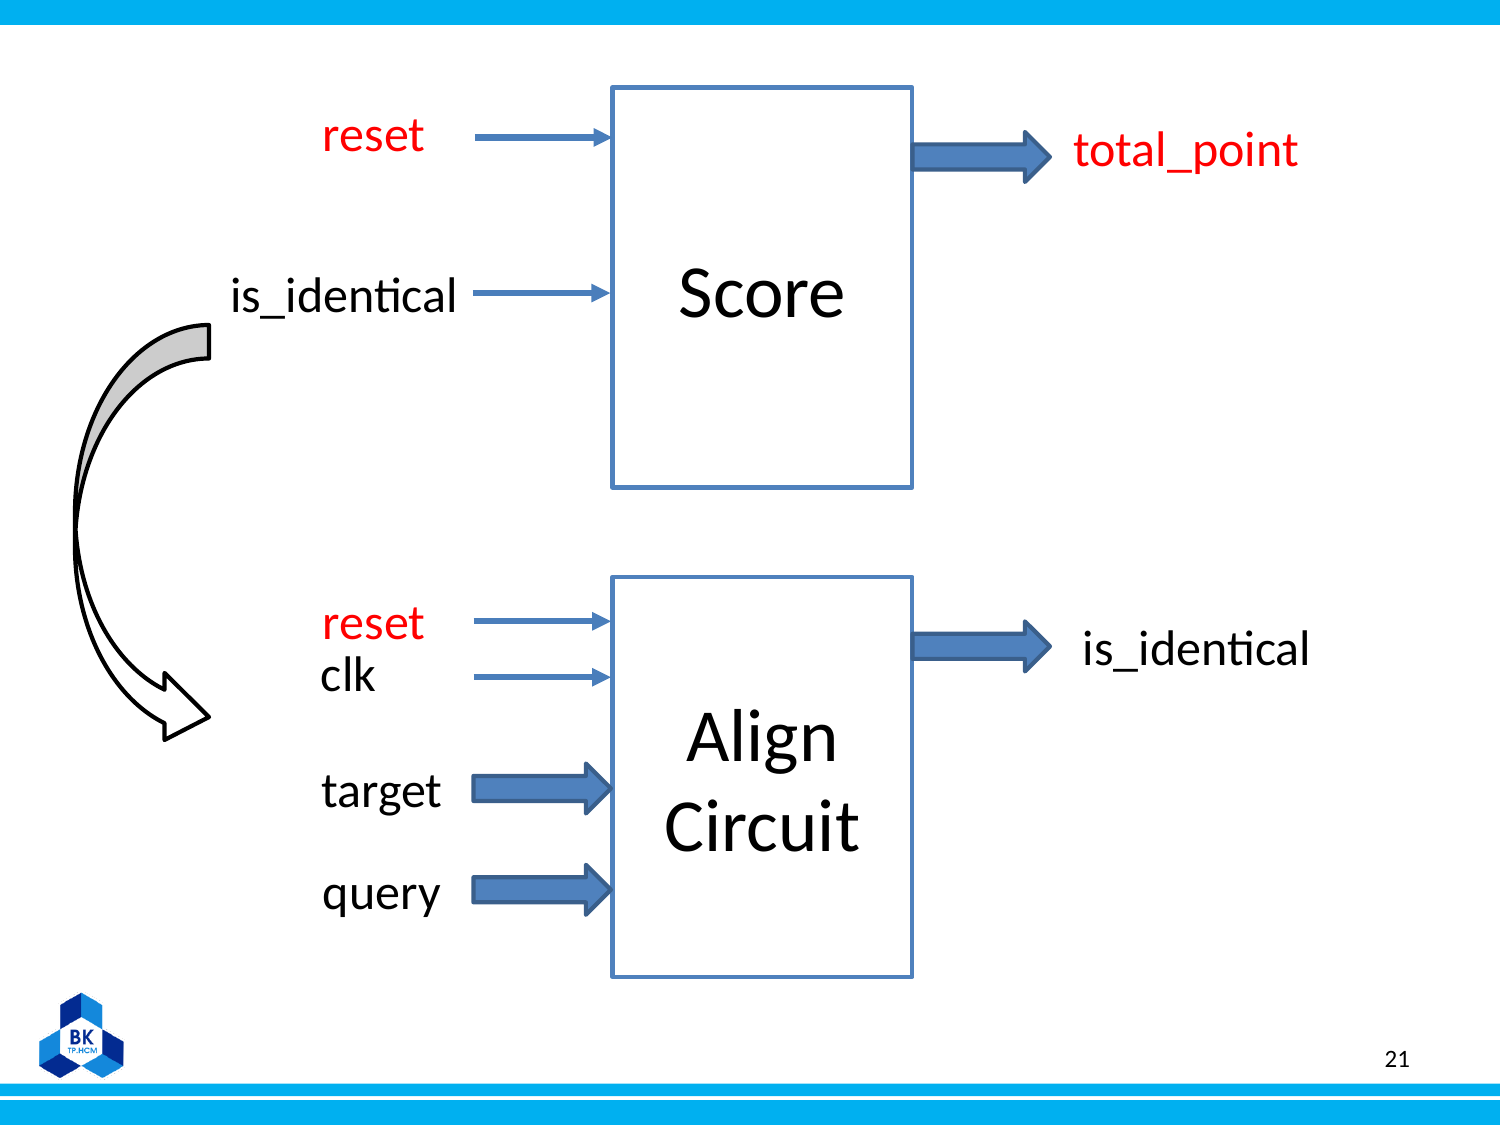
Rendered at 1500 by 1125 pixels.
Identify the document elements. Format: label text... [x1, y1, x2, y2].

text_box is_identical [1068, 608, 1327, 684]
text_box query [308, 851, 456, 927]
text_box [72, 322, 212, 742]
text_box is_identical [215, 255, 474, 330]
text_box clk [306, 633, 392, 709]
picture [37, 990, 125, 1080]
text_box Score [610, 85, 914, 490]
text_box [910, 619, 1053, 674]
text_box reset [308, 582, 441, 658]
text_box [910, 129, 1053, 184]
text_box [471, 761, 614, 816]
text_box target [306, 750, 458, 826]
text_box [471, 862, 614, 917]
text_box total_point [1058, 109, 1314, 184]
text_box Align Circuit [610, 575, 914, 979]
slide_number 21 [1074, 1027, 1425, 1088]
text_box reset [308, 94, 441, 169]
